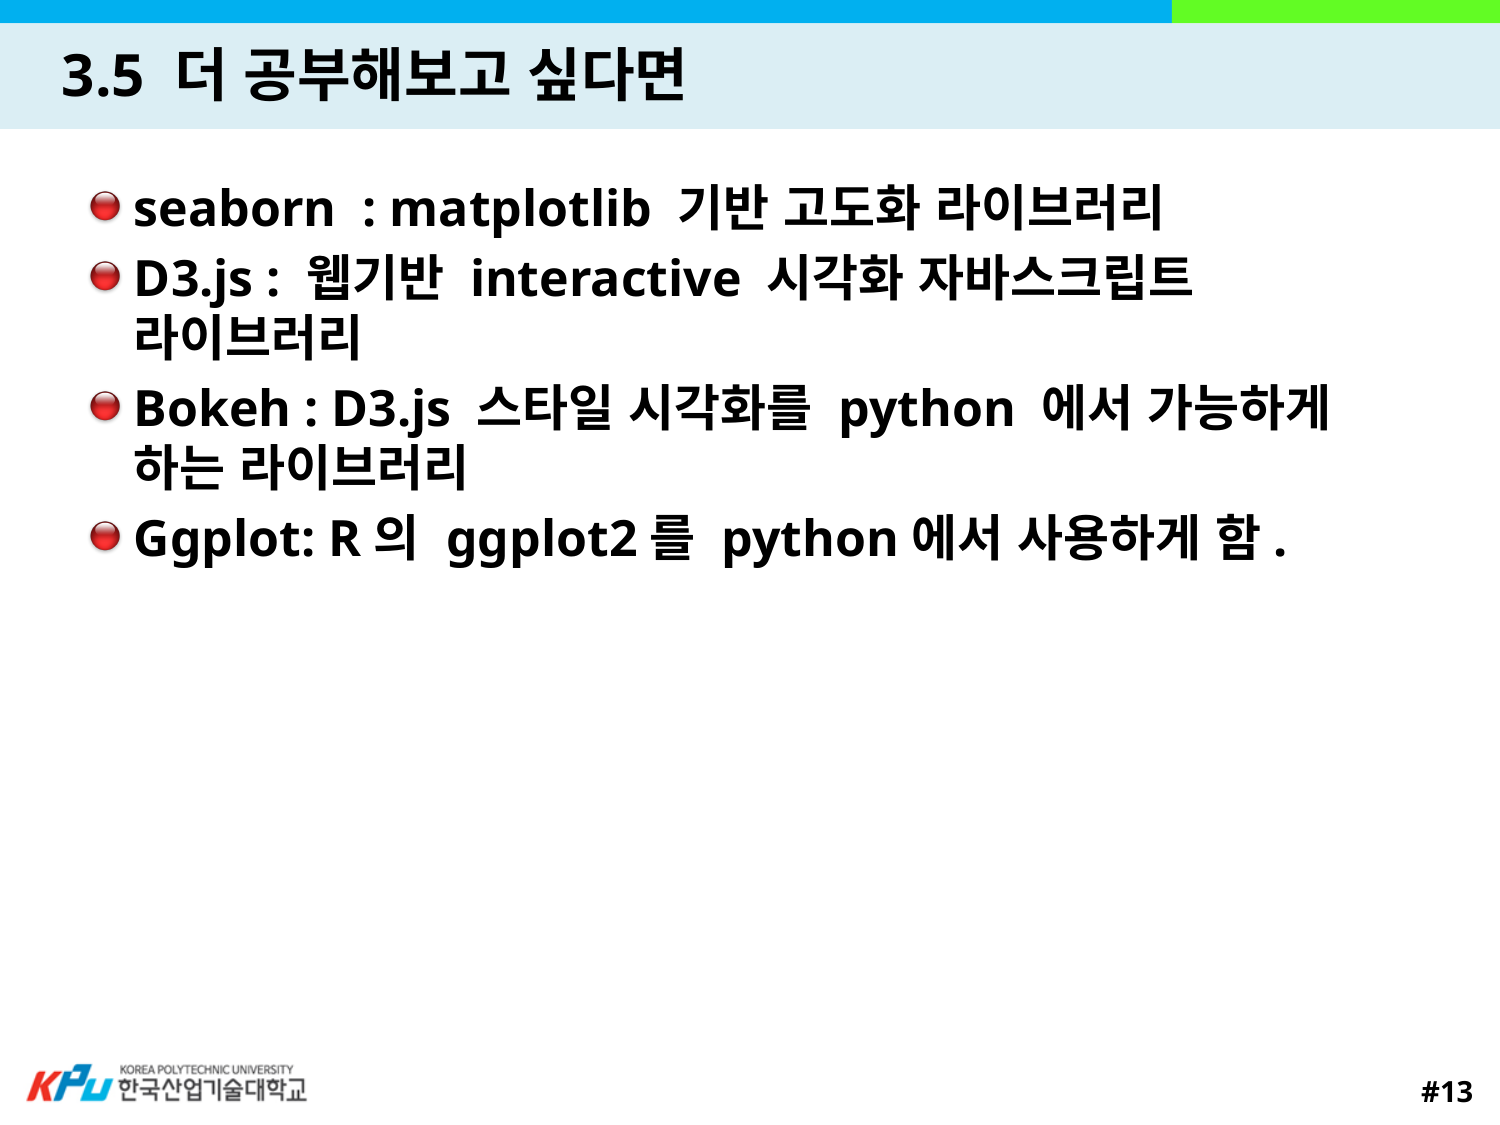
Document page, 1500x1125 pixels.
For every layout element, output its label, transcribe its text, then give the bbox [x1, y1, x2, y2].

picture [87, 389, 123, 425]
title 3.5 더 공부해보고 싶다면 [46, 40, 1454, 106]
picture [19, 1058, 313, 1110]
picture [87, 519, 123, 555]
picture [87, 259, 123, 295]
picture [87, 189, 123, 225]
list seaborn : matplotlib 기반 고도화 라이브러리 D3.js : 웹기반 interactive 시각화 자바스크립트 라이브러리 Bokeh : D3.js 스타일 시각화를 python 에서 가능하게 하는 라이브러리 Ggplot: R의 ggplot2를 python에서 사용하게 함. [72, 169, 1430, 1043]
